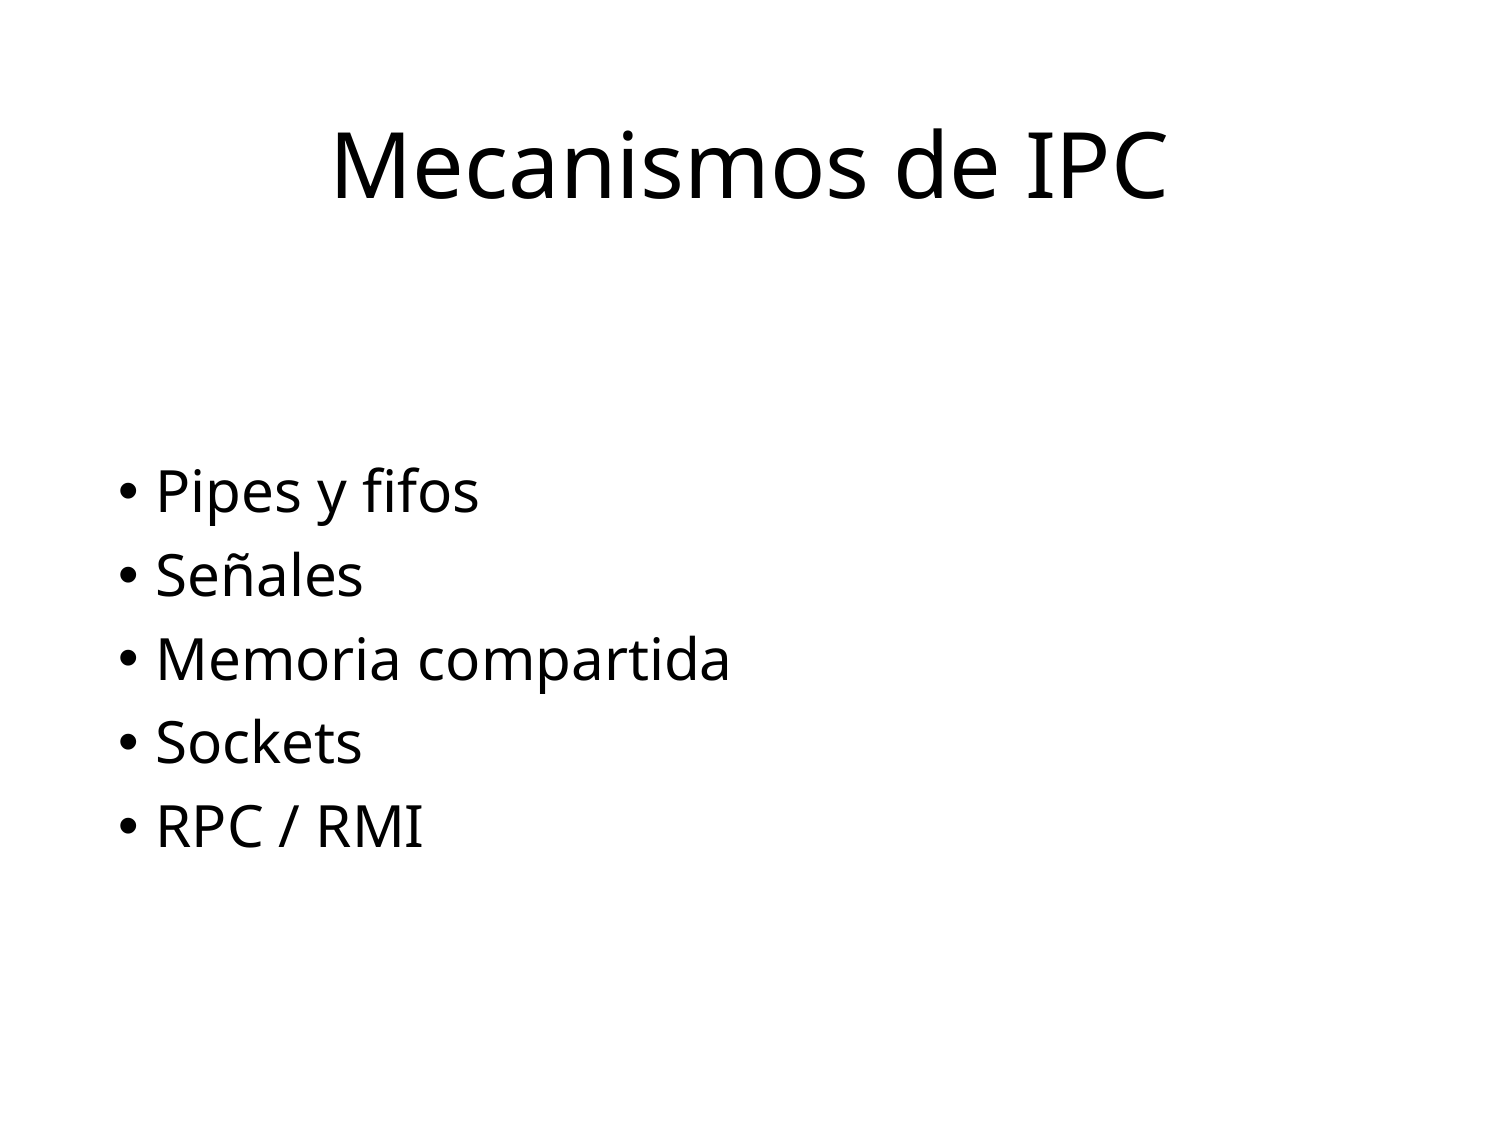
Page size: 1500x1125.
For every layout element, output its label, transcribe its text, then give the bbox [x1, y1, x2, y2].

list Pipes y fifos Señales Memoria compartida Sockets RPC / RMI [103, 299, 1397, 1014]
title Mecanismos de IPC [103, 59, 1397, 278]
